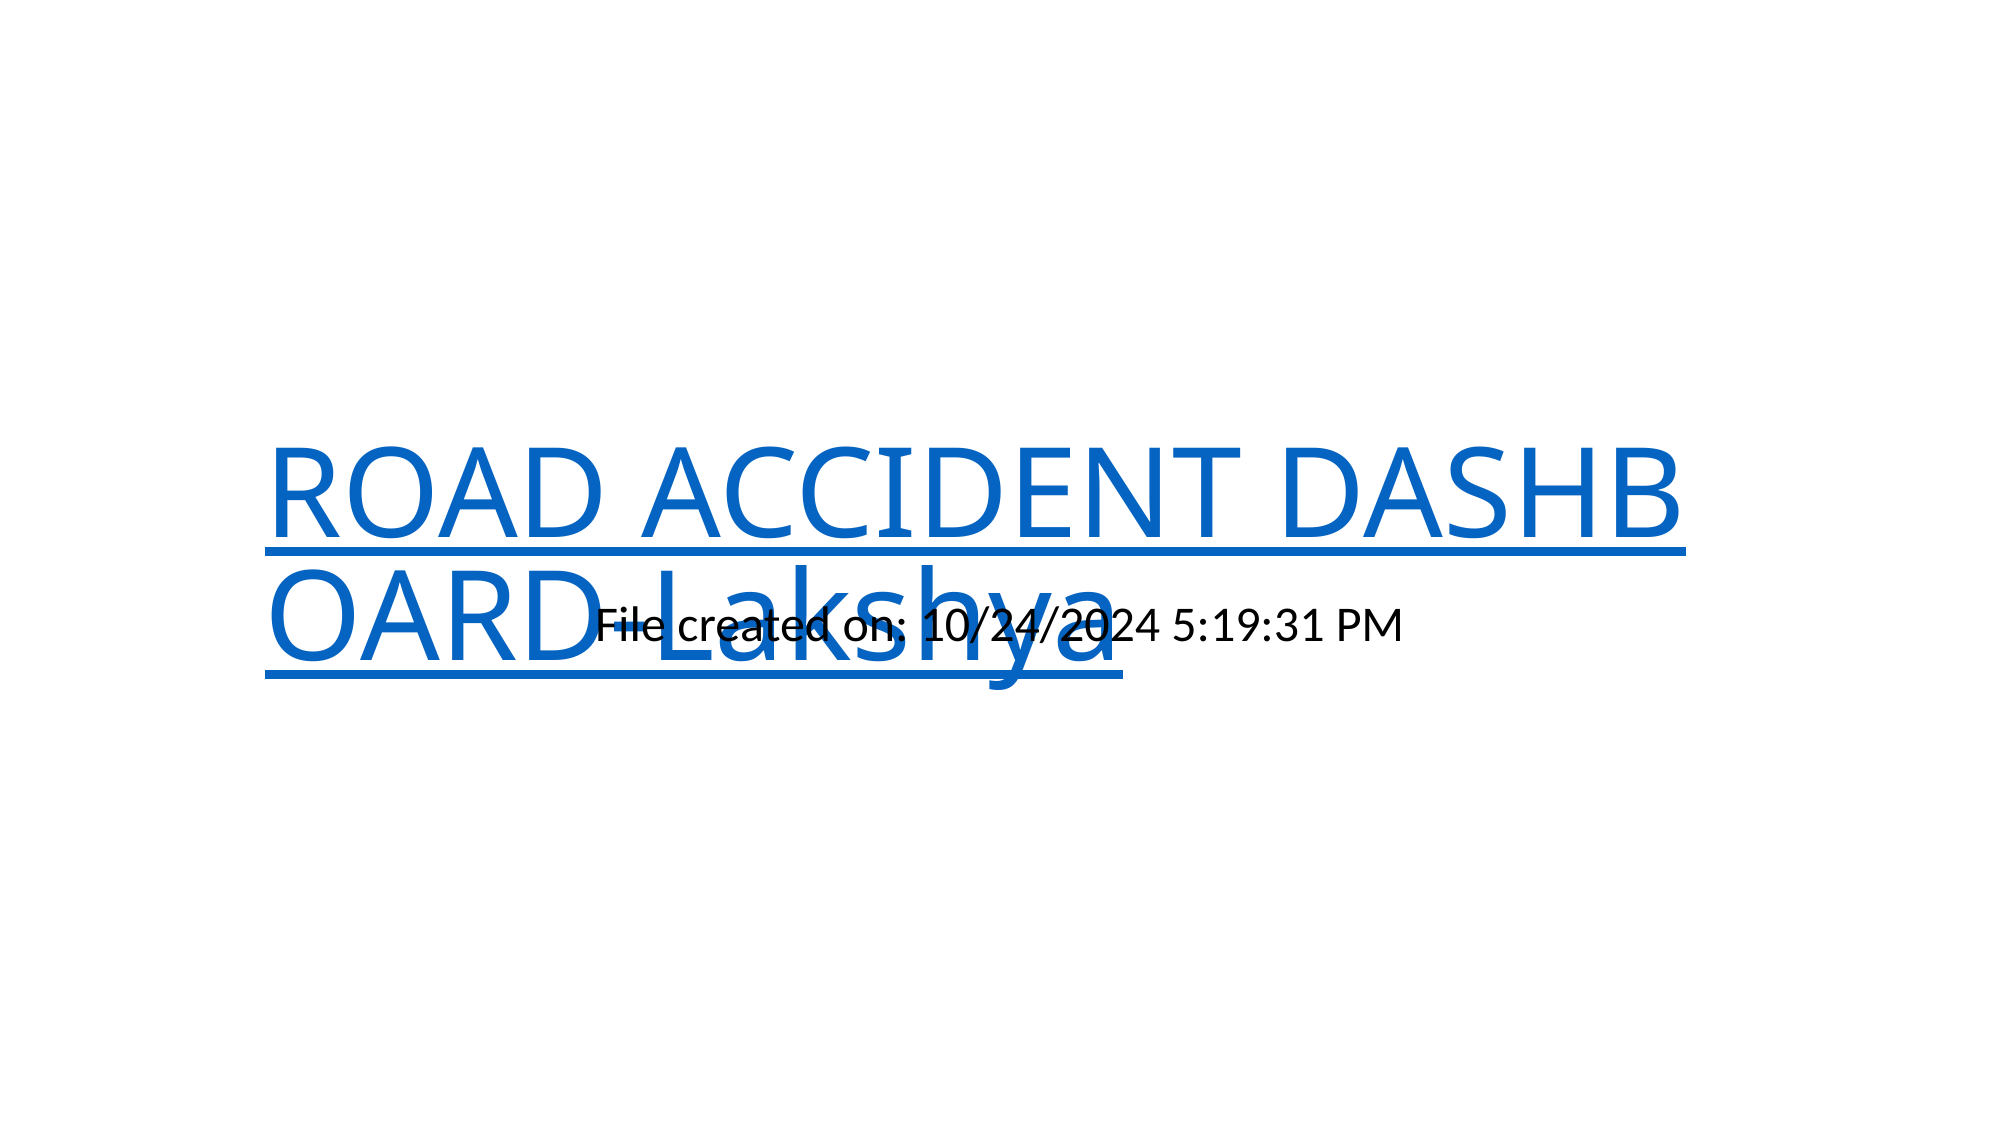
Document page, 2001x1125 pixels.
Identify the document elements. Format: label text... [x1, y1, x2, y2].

title ROAD ACCIDENT DASHBOARD-Lakshya [249, 184, 1750, 576]
subtitle File created on: 10/24/2024 5:19:31 PM [249, 590, 1750, 863]
